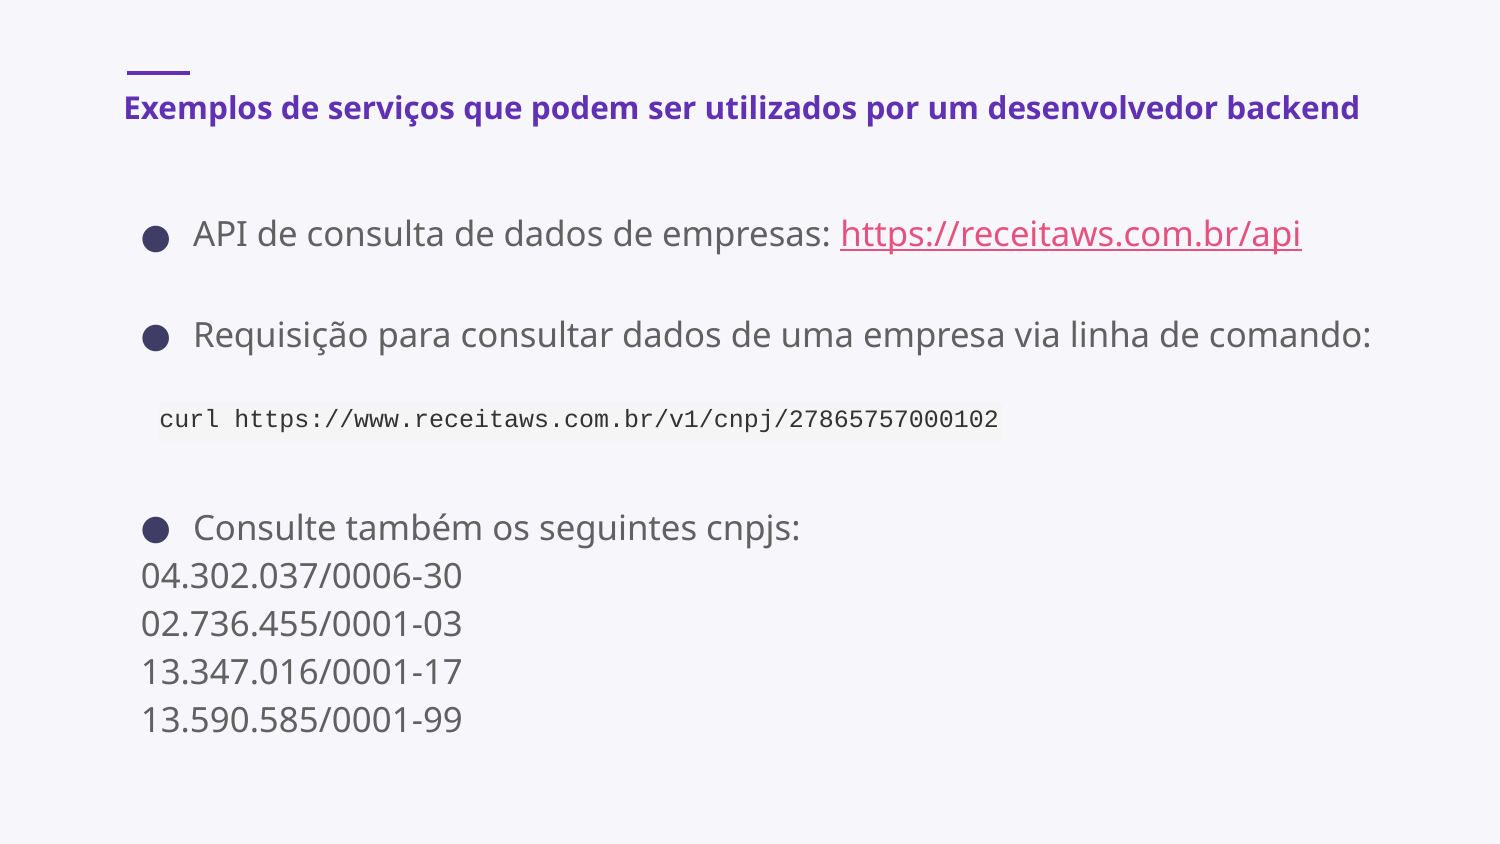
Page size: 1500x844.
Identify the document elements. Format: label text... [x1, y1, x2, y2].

text_box curl https://www.receitaws.com.br/v1/cnpj/27865757000102 [159, 402, 1003, 441]
title Exemplos de serviços que podem ser utilizados por um desenvolvedor backend [108, 72, 1449, 167]
list API de consulta de dados de empresas: https://receitaws.com.br/api Requisição para consultar dados de uma empresa via linha de comando: Consulte também os seguintes cnpjs: 04.302.037/0006-30 02.736.455/0001-03 13.347.016/0001-17 13.590.585/0001-99 [108, 189, 1449, 810]
